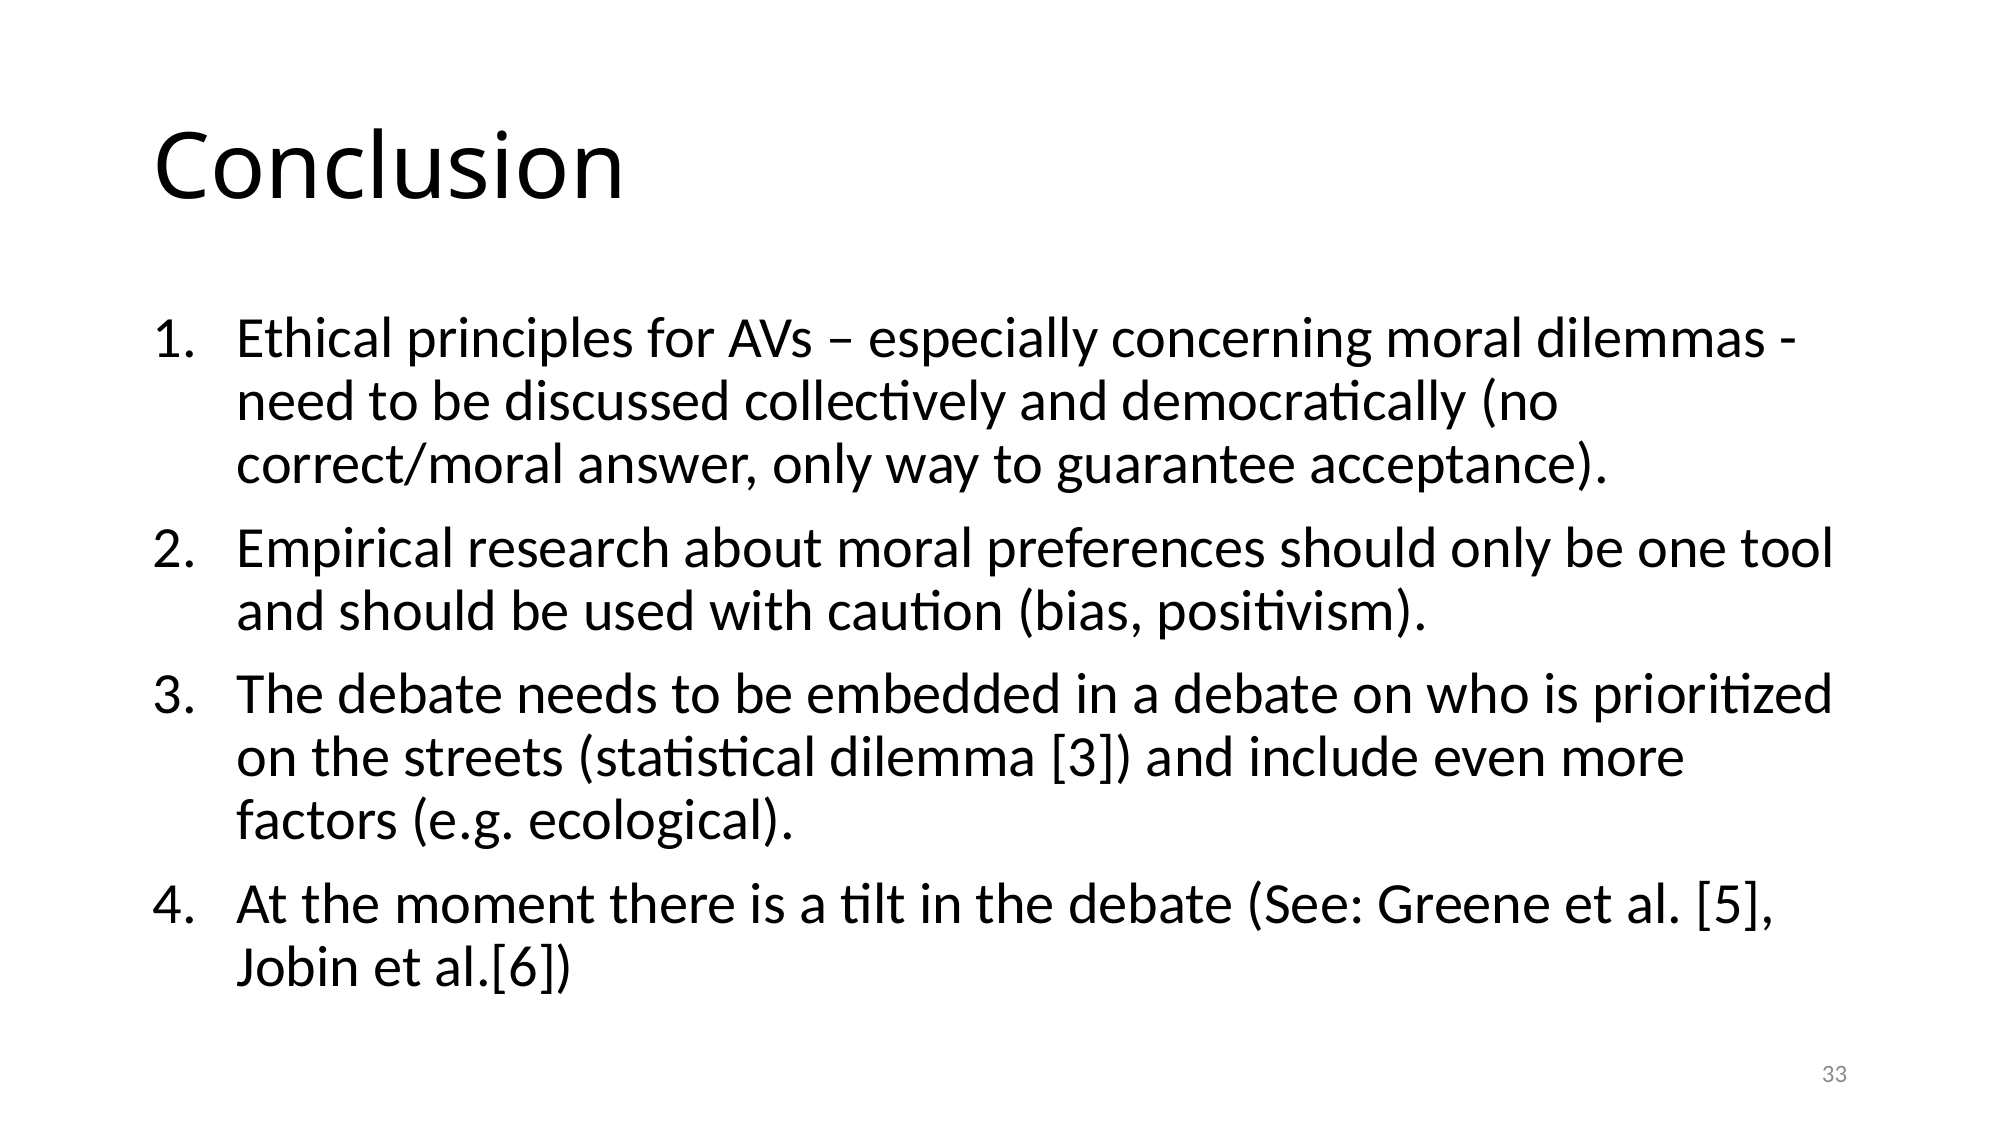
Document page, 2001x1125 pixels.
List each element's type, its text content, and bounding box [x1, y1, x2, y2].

list Ethical principles for AVs – especially concerning moral dilemmas - need to be discussed collectively and democratically (no correct/moral answer, only way to guarantee acceptance). Empirical research about moral preferences should only be one tool and should be used with caution (bias, positivism). The debate needs to be embedded in a debate on who is prioritized on the streets (statistical dilemma [3]) and include even more factors (e.g. ecological). At the moment there is a tilt in the debate (See: Greene et al. [5], Jobin et al.[6]) [137, 299, 1863, 1014]
slide_number 33 [1412, 1042, 1863, 1103]
title Conclusion [137, 59, 1863, 278]
